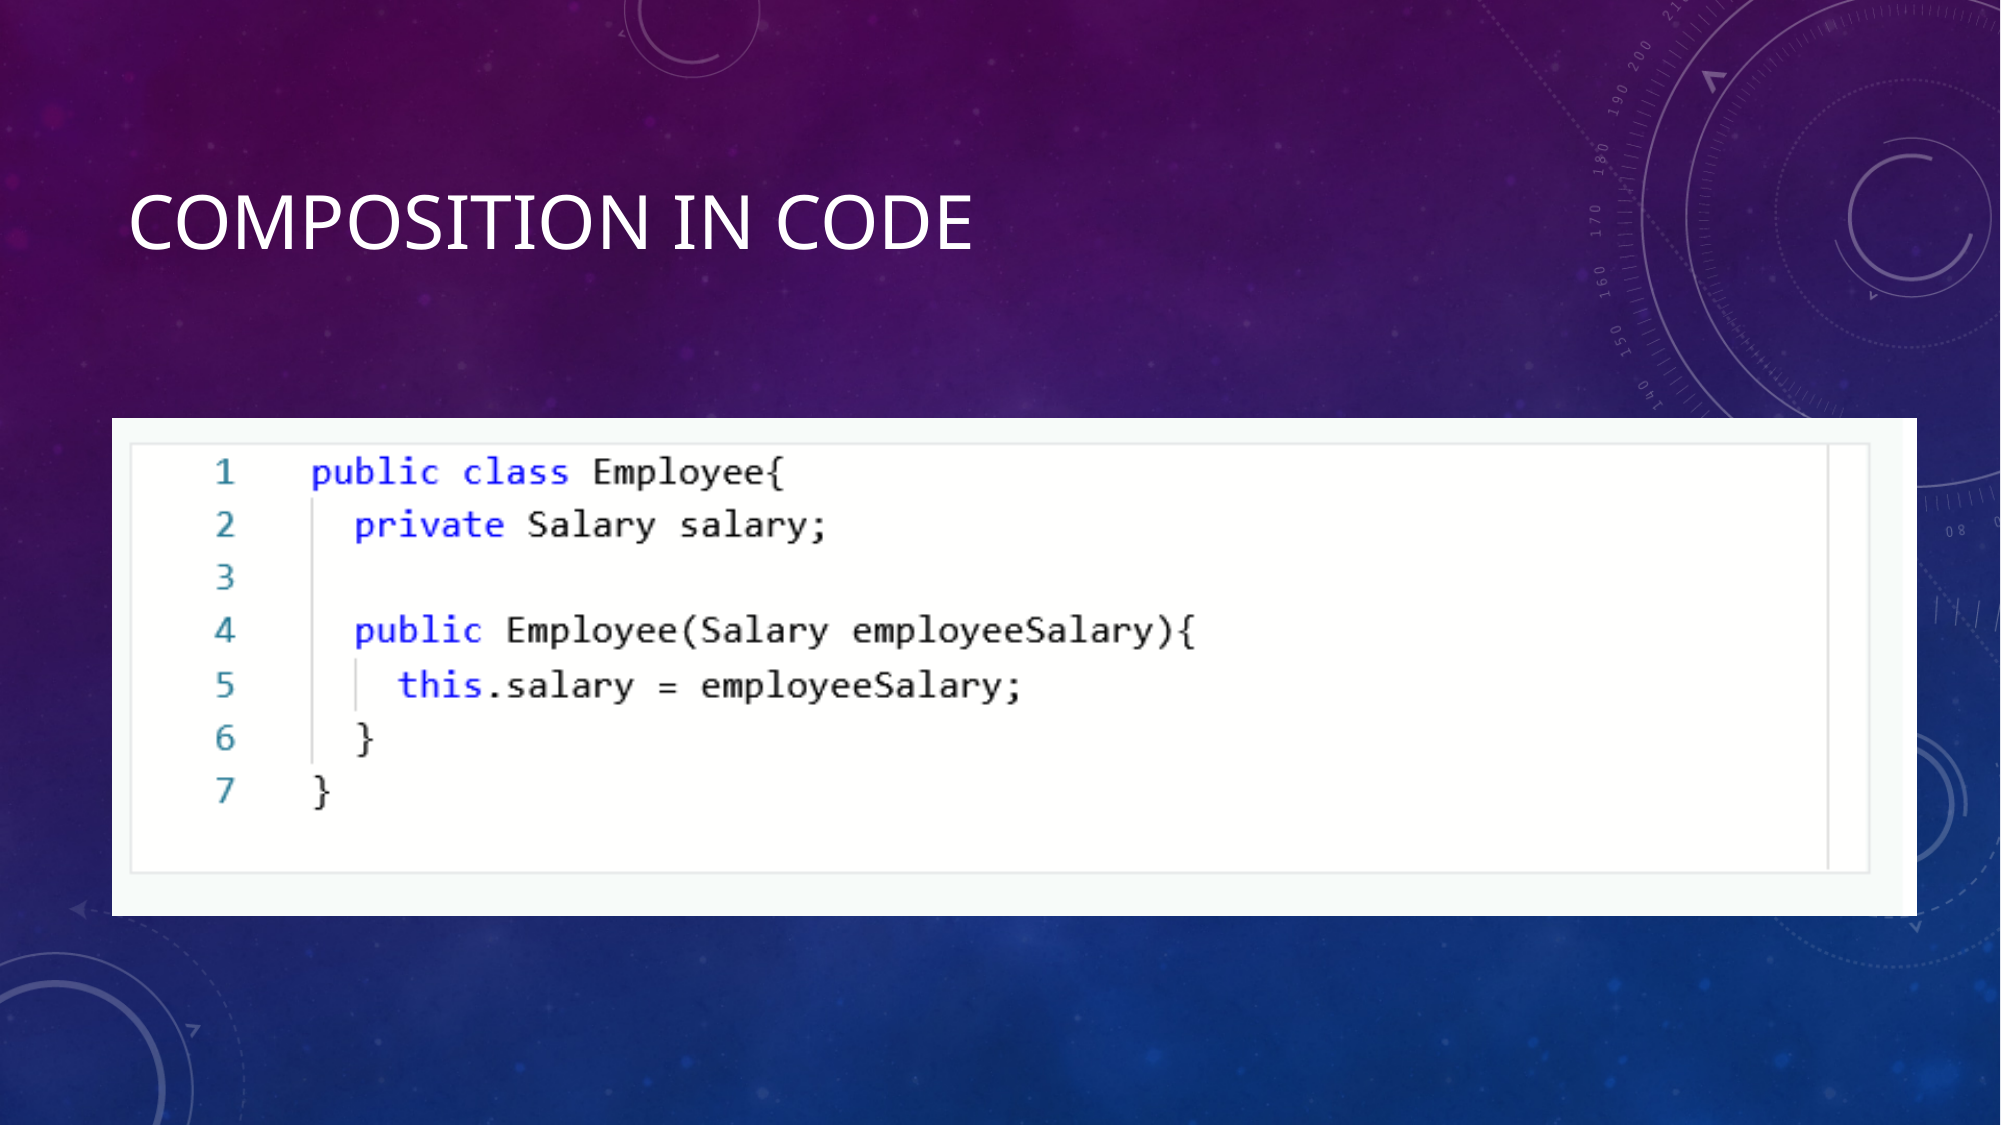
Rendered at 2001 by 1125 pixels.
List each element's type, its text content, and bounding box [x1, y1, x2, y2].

title Composition in Code [112, 99, 1775, 339]
picture [0, 0, 2001, 1125]
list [112, 418, 1917, 917]
